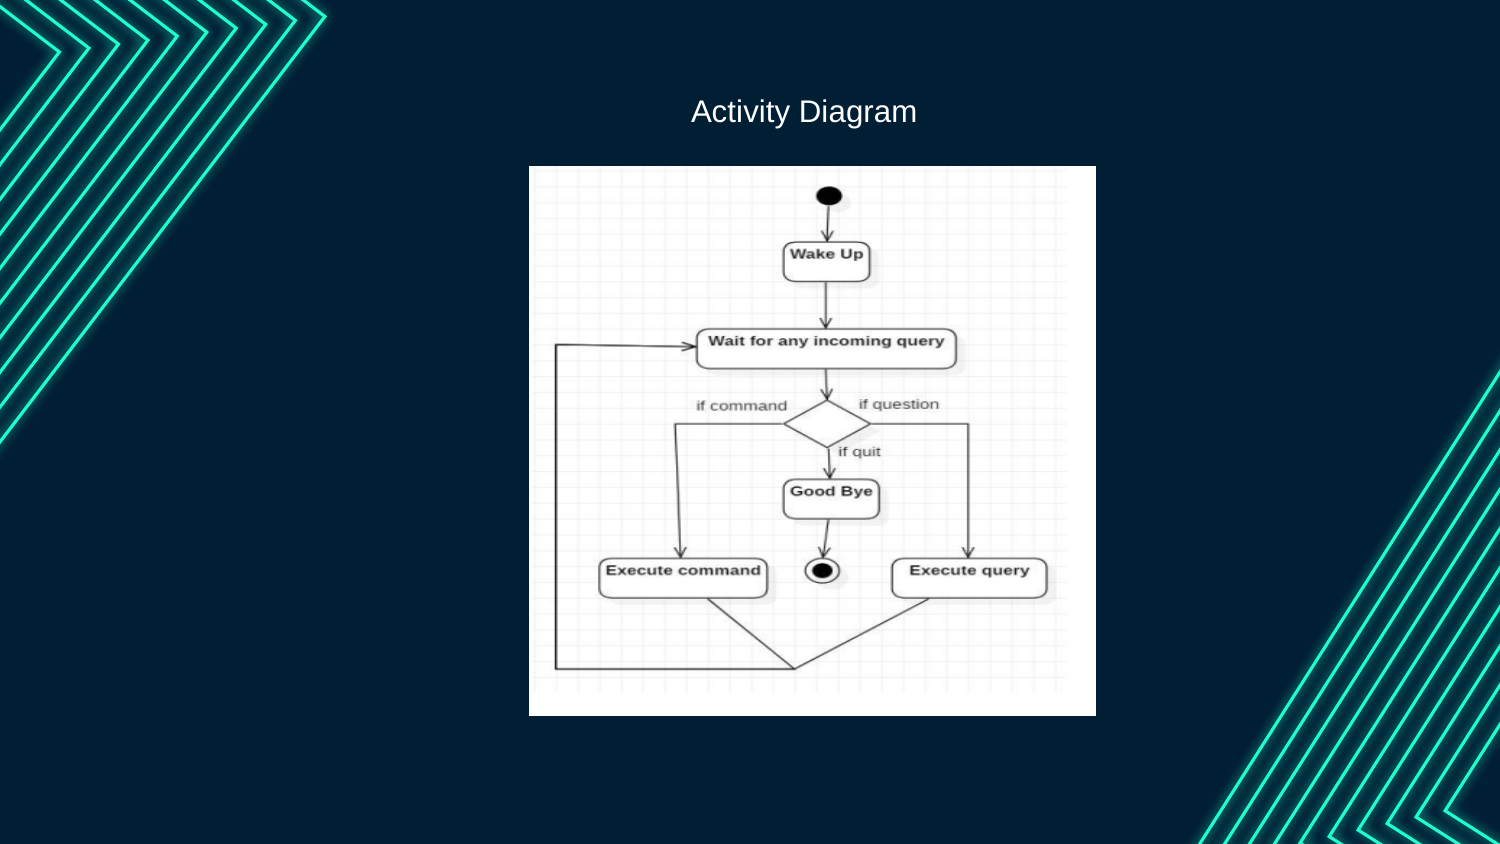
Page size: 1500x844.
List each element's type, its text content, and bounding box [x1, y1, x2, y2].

text_box Activity Diagram [529, 75, 1079, 144]
picture [529, 165, 1096, 716]
